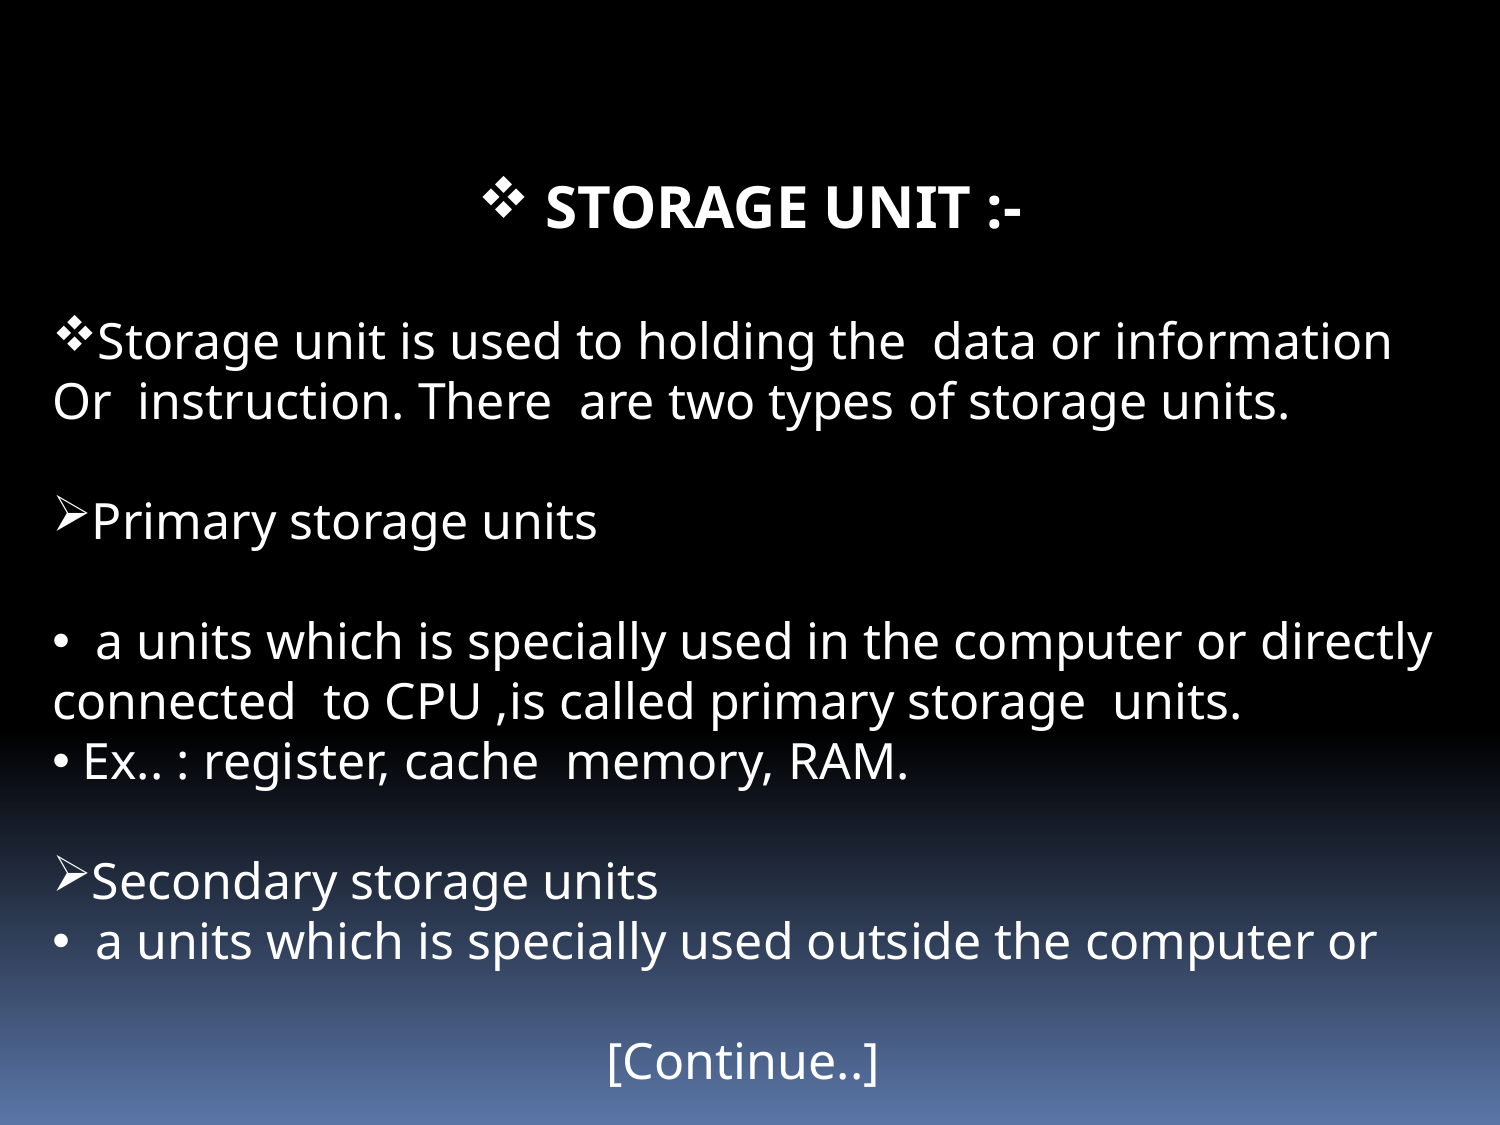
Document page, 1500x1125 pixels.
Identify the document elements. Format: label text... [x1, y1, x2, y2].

text_box STORAGE UNIT :- Storage unit is used to holding the data or information Or instruction. There are two types of storage units. Primary storage units a units which is specially used in the computer or directly connected to CPU ,is called primary storage units. Ex.. : register, cache memory, RAM. Secondary storage units a units which is specially used outside the computer or [Continue..] [37, 162, 1463, 1125]
